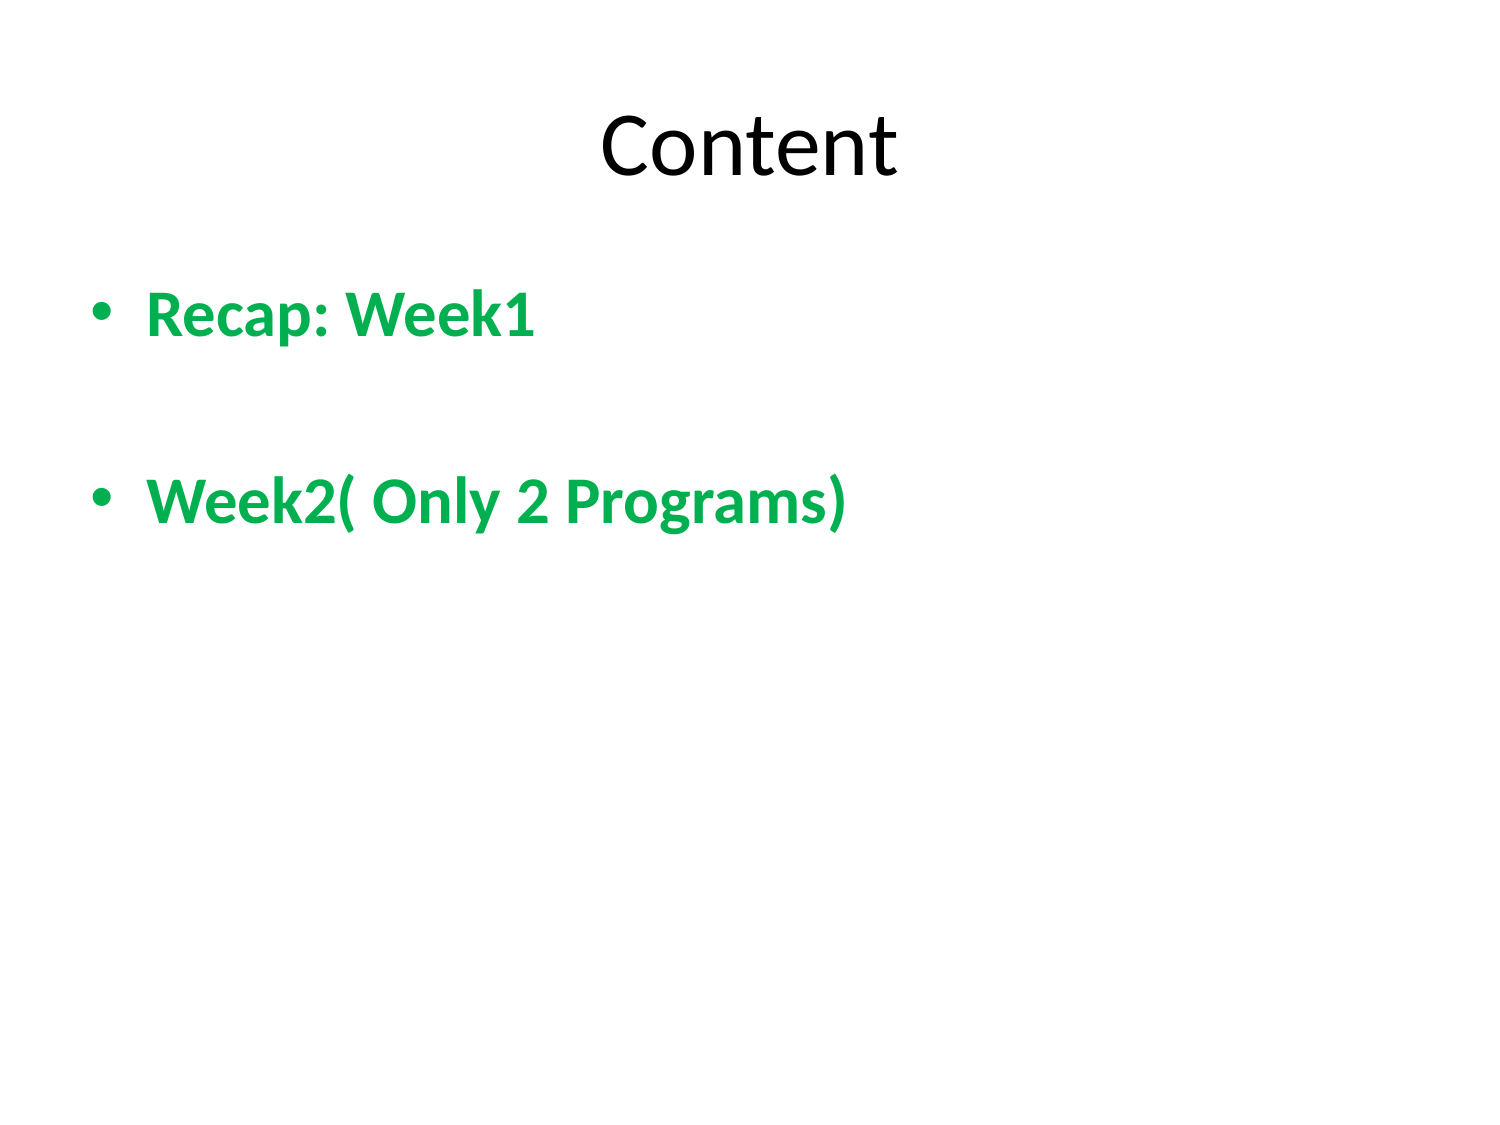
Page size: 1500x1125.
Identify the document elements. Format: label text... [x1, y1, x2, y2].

title Content [75, 45, 1425, 233]
list Recap: Week1 Week2( Only 2 Programs) [75, 262, 1425, 1005]
